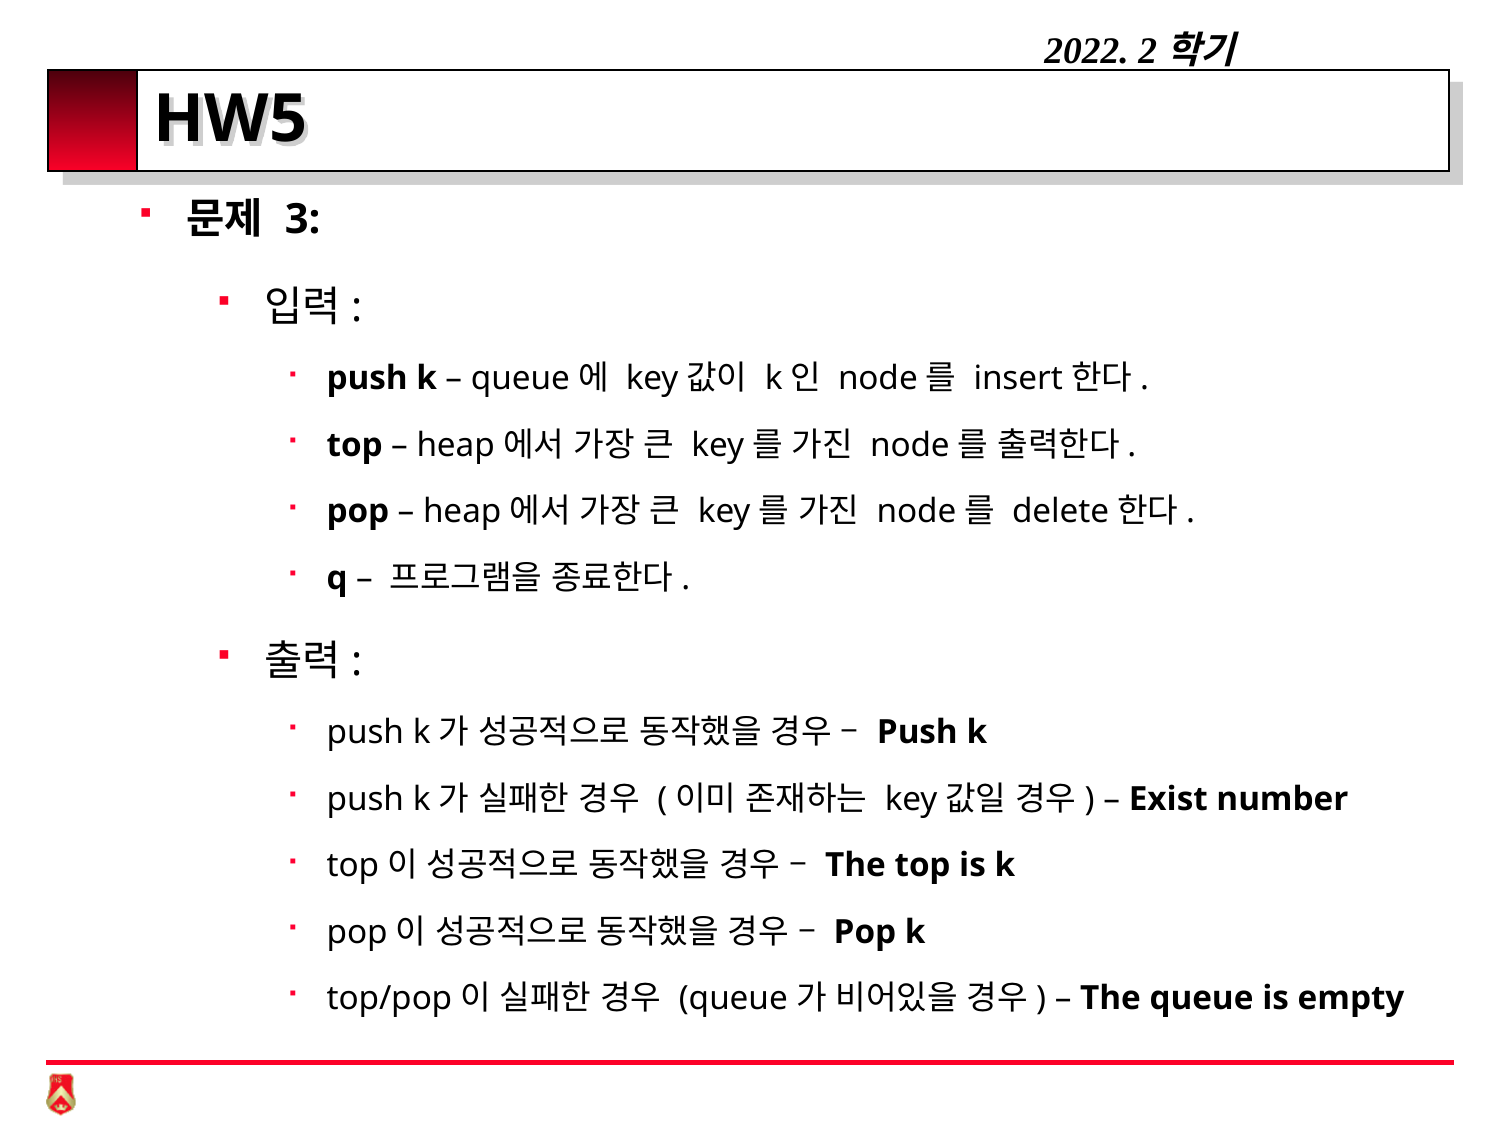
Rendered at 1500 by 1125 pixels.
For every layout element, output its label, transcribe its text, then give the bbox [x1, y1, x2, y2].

title HW5 [138, 65, 1455, 179]
picture [44, 1068, 80, 1119]
list 문제 3: 입력: push k – queue에 key값이 k인 node를 insert한다. top – heap에서 가장 큰 key를 가진 node를 출력한다. pop – heap에서 가장 큰 key를 가진 node를 delete한다. q – 프로그램을 종료한다. 출력: push k가 성공적으로 동작했을 경우 – Push k push k가 실패한 경우 (이미 존재하는 key값일 경우) – Exist number top이 성공적으로 동작했을 경우 – The top is k pop이 성공적으로 동작했을 경우 – Pop k top/pop이 실패한 경우 (queue가 비어있을 경우) – The queue is empty [123, 184, 1440, 1048]
